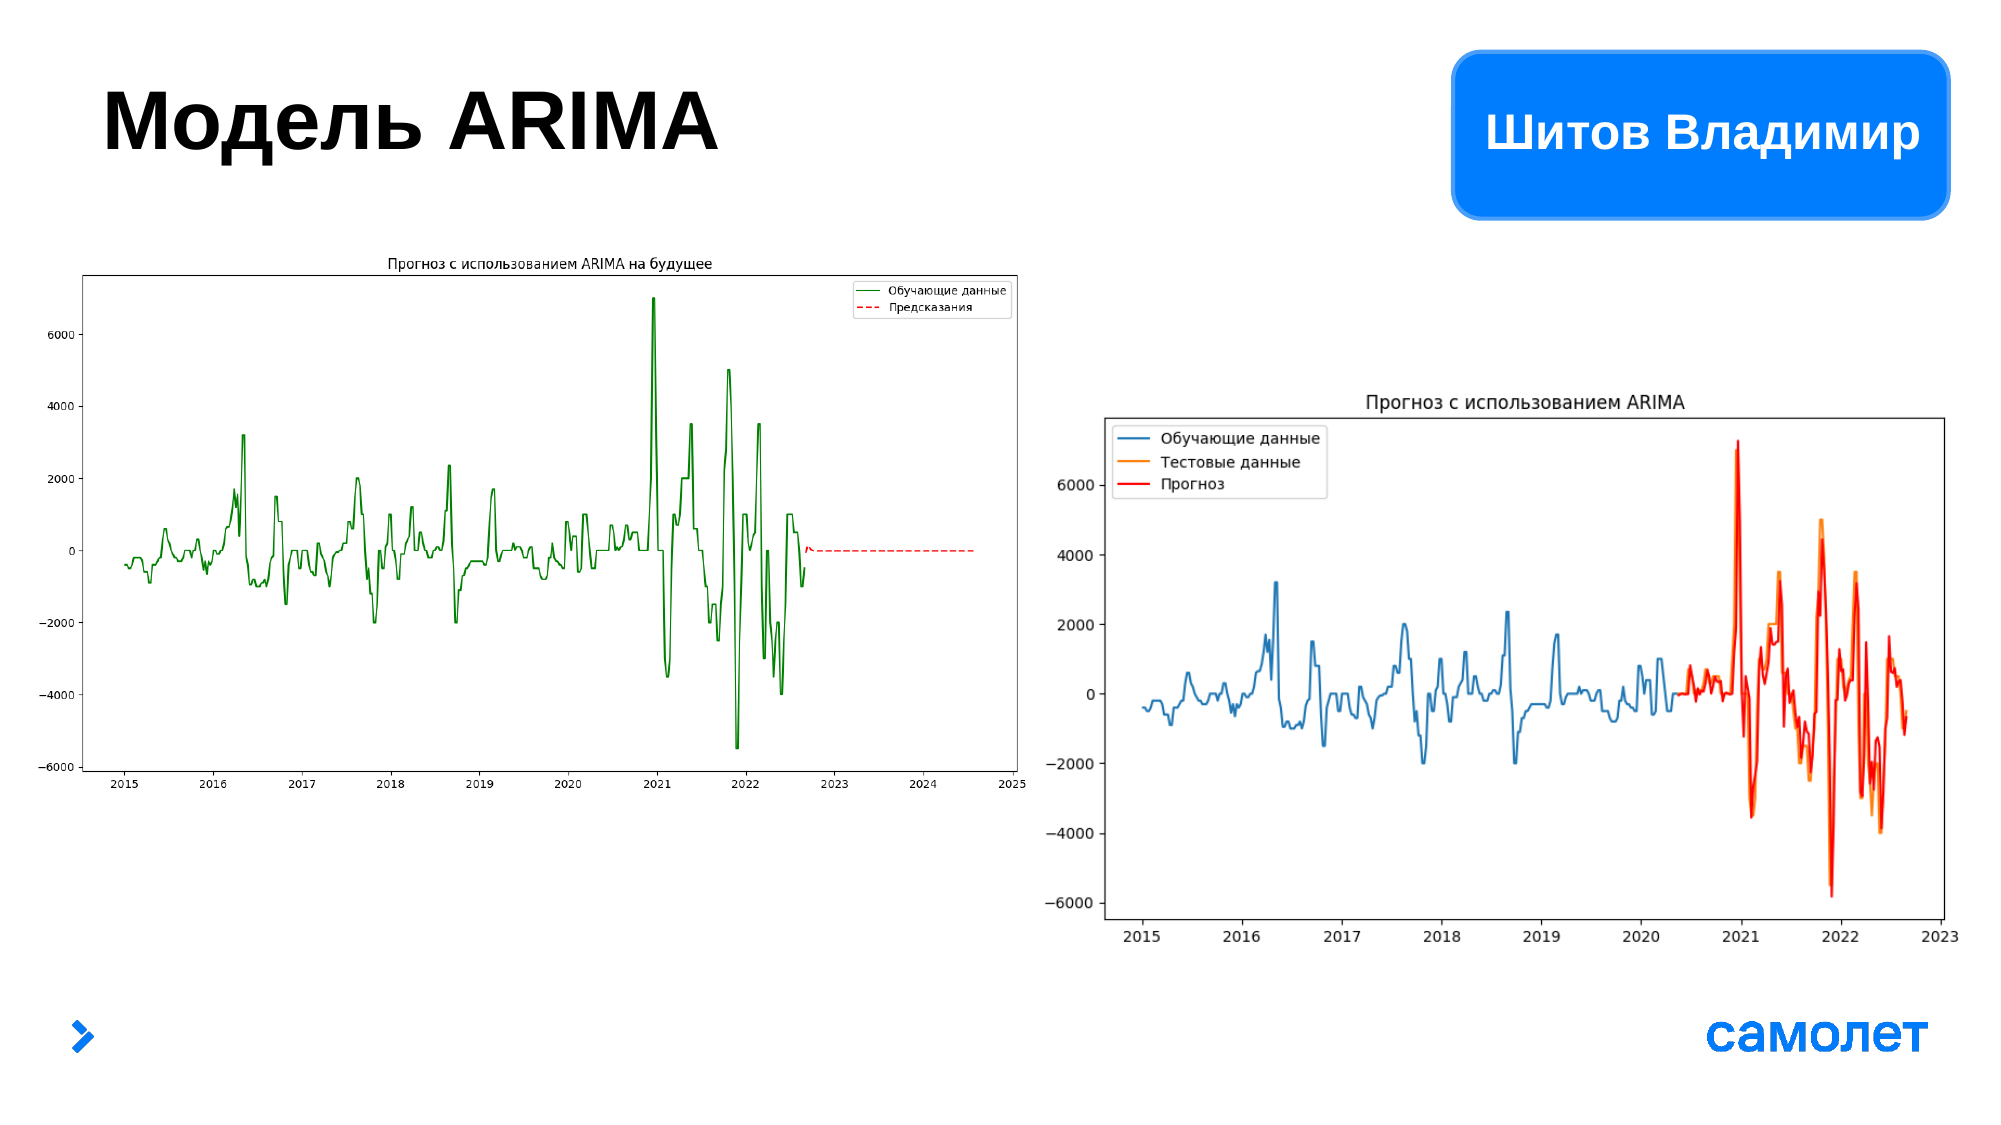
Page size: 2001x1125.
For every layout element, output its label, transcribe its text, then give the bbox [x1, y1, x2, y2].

text_box Модель ARIMA [1949, 77, 1957, 184]
picture [1707, 1021, 1928, 1052]
picture [72, 1020, 94, 1053]
text_box [1453, 51, 1949, 219]
text_box Модель ARIMA [102, 77, 1453, 184]
picture [29, 249, 1970, 956]
text_box Шитов Владимир [1476, 85, 1933, 168]
